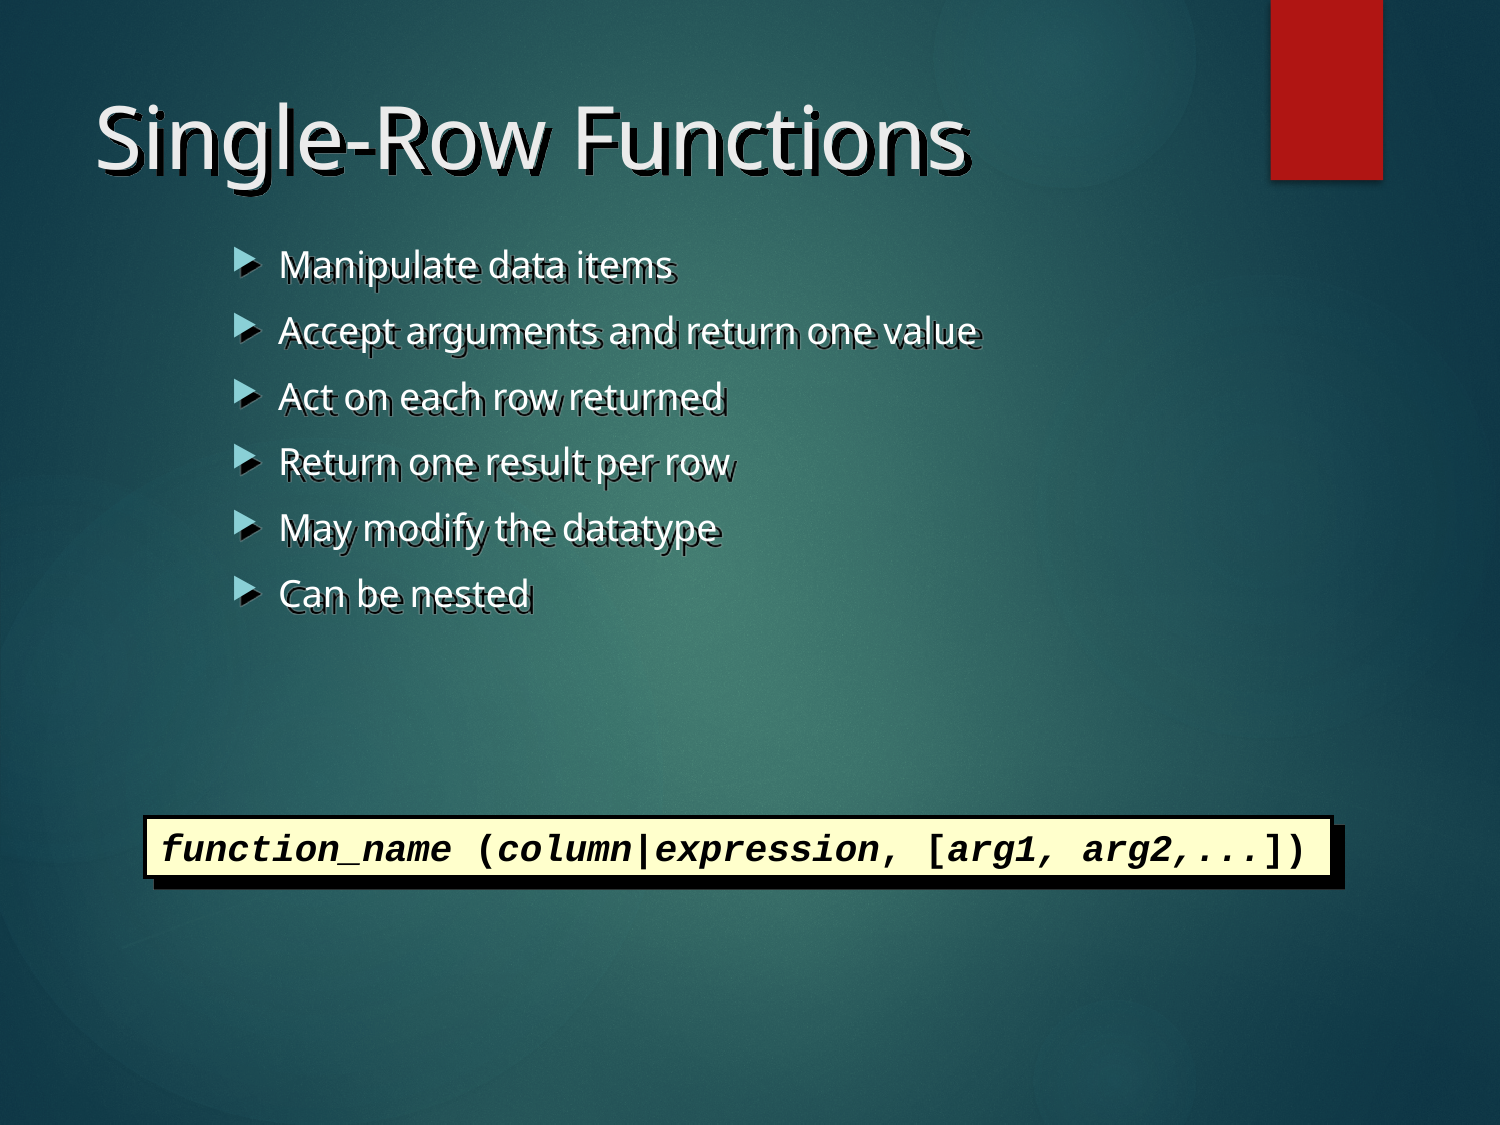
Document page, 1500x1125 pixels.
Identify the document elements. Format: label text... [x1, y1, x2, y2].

text_box function_name (column|expression, [arg1, arg2,...]) [144, 816, 1332, 877]
title Single-Row Functions [79, 74, 1237, 304]
list Manipulate data items Accept arguments and return one value Act on each row returned Return one result per row May modify the datatype Can be nested [141, 233, 1353, 887]
